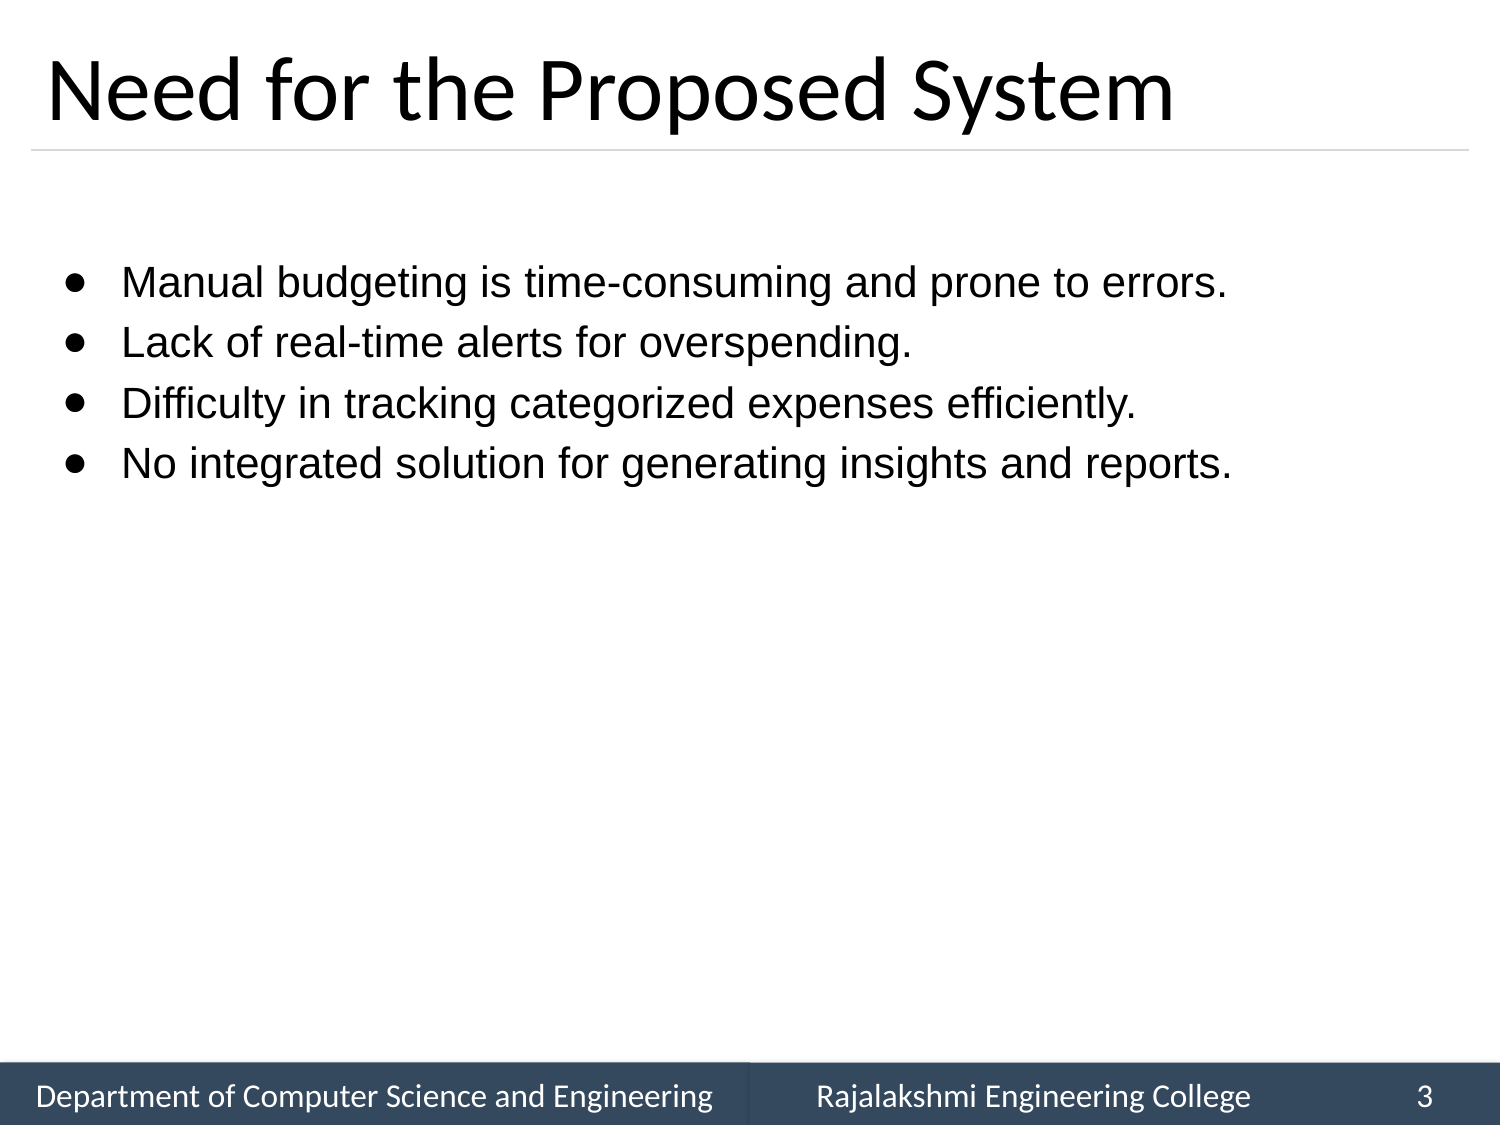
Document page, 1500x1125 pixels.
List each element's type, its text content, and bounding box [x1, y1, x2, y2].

title Need for the Proposed System [31, 17, 1469, 150]
list Manual budgeting is time-consuming and prone to errors. Lack of real-time alerts for overspending. Difficulty in tracking categorized expenses efficiently. No integrated solution for generating insights and reports. [31, 161, 1469, 1037]
